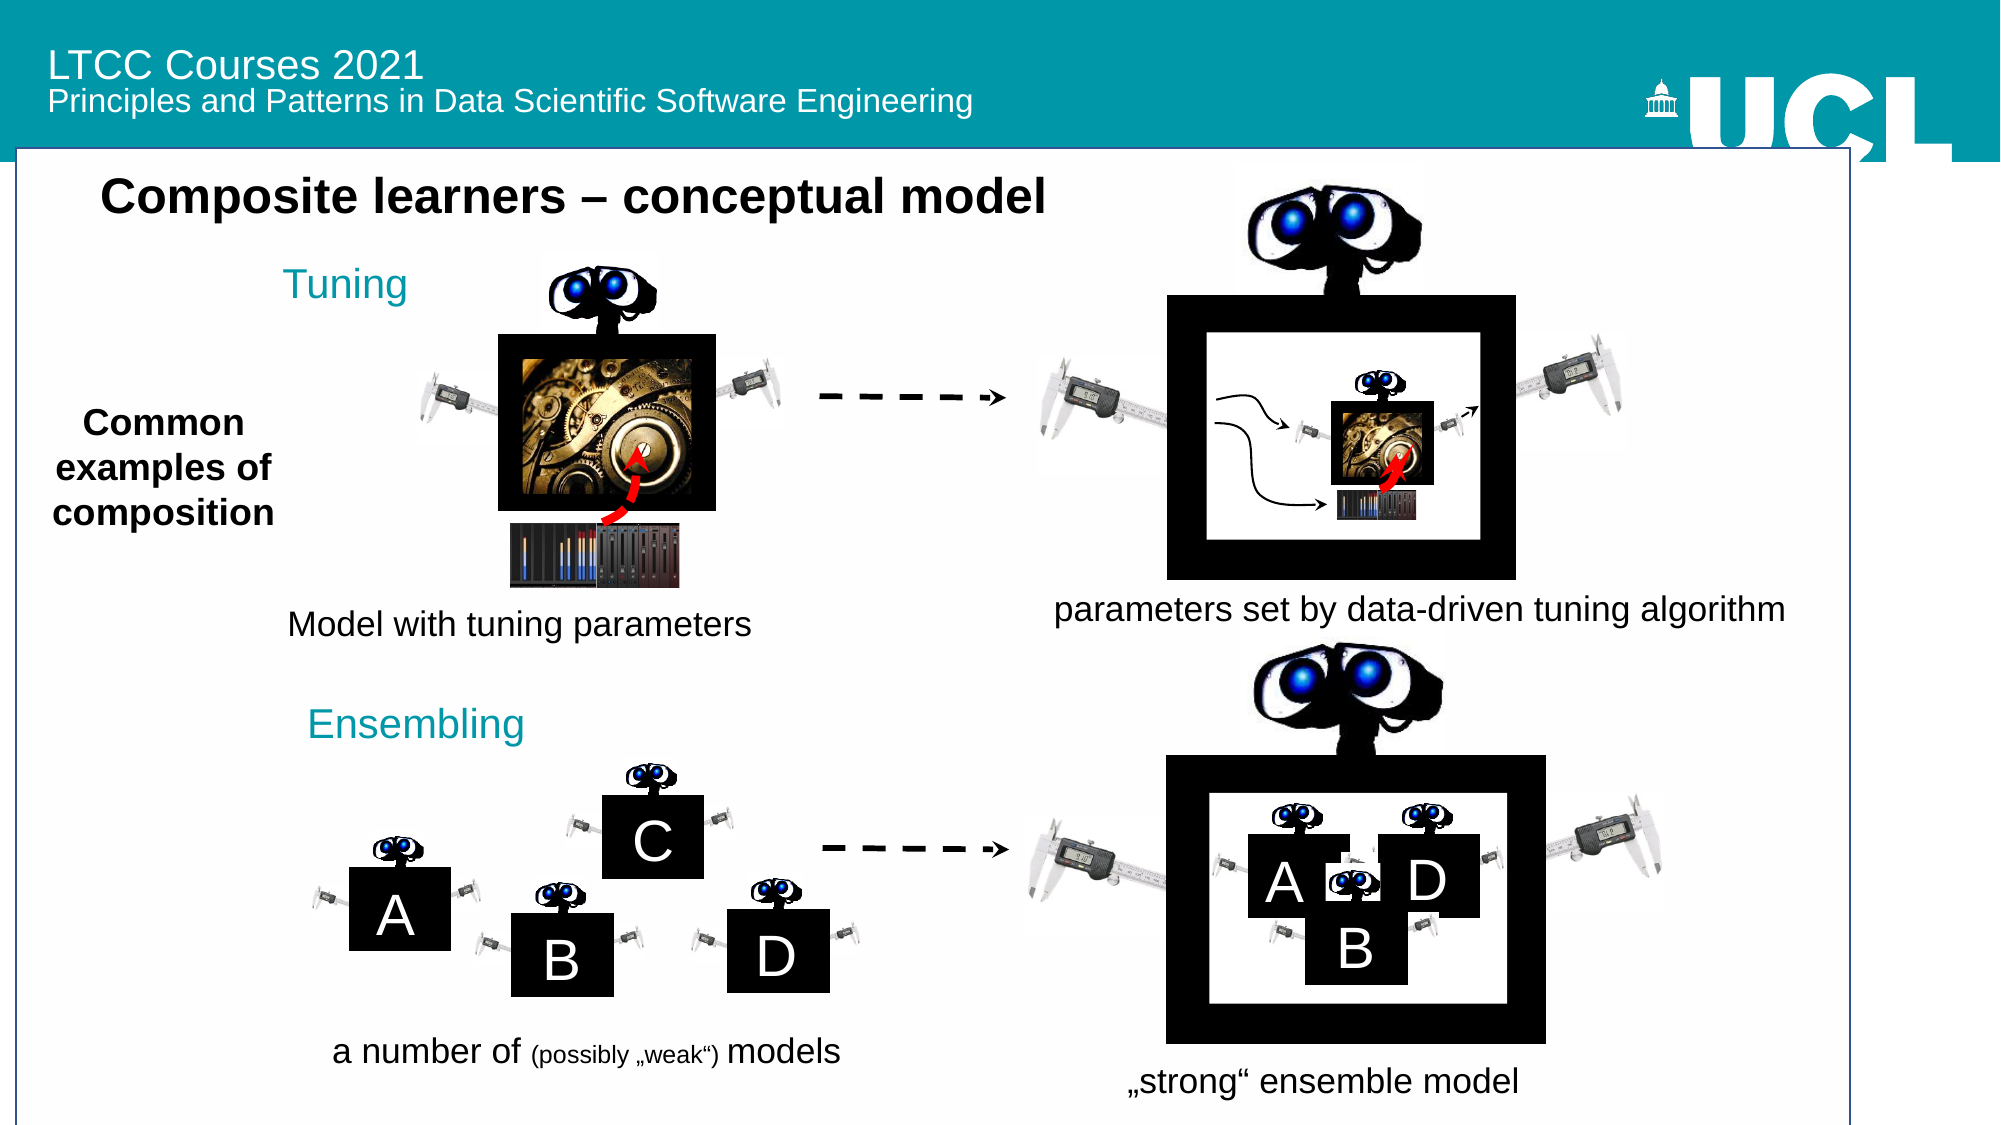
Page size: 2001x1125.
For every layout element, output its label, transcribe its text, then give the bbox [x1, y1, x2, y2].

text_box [1211, 796, 1341, 918]
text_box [474, 875, 645, 997]
text_box Composite learners – conceptual model [85, 162, 1037, 238]
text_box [1037, 162, 1626, 579]
list LTCC Courses 2021 Principles and Patterns in Data Scientific Software Engineering [47, 47, 1248, 112]
text_box Common examples of composition [25, 390, 302, 453]
text_box parameters set by data-driven tuning algorithm [1038, 578, 1839, 641]
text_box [1341, 796, 1506, 917]
picture [1645, 78, 1678, 117]
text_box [565, 756, 736, 878]
text_box Tuning [267, 248, 486, 312]
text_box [418, 251, 784, 588]
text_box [311, 829, 483, 950]
text_box a number of (possibly „weak“) models [317, 1020, 892, 1084]
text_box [1268, 863, 1439, 984]
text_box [1294, 363, 1465, 520]
text_box Ensembling [265, 689, 568, 752]
text_box Model with tuning parameters [272, 593, 799, 657]
text_box [15, 147, 1851, 1125]
text_box „strong“ ensemble model [1112, 1050, 1558, 1114]
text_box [1025, 619, 1665, 1044]
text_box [690, 871, 861, 993]
